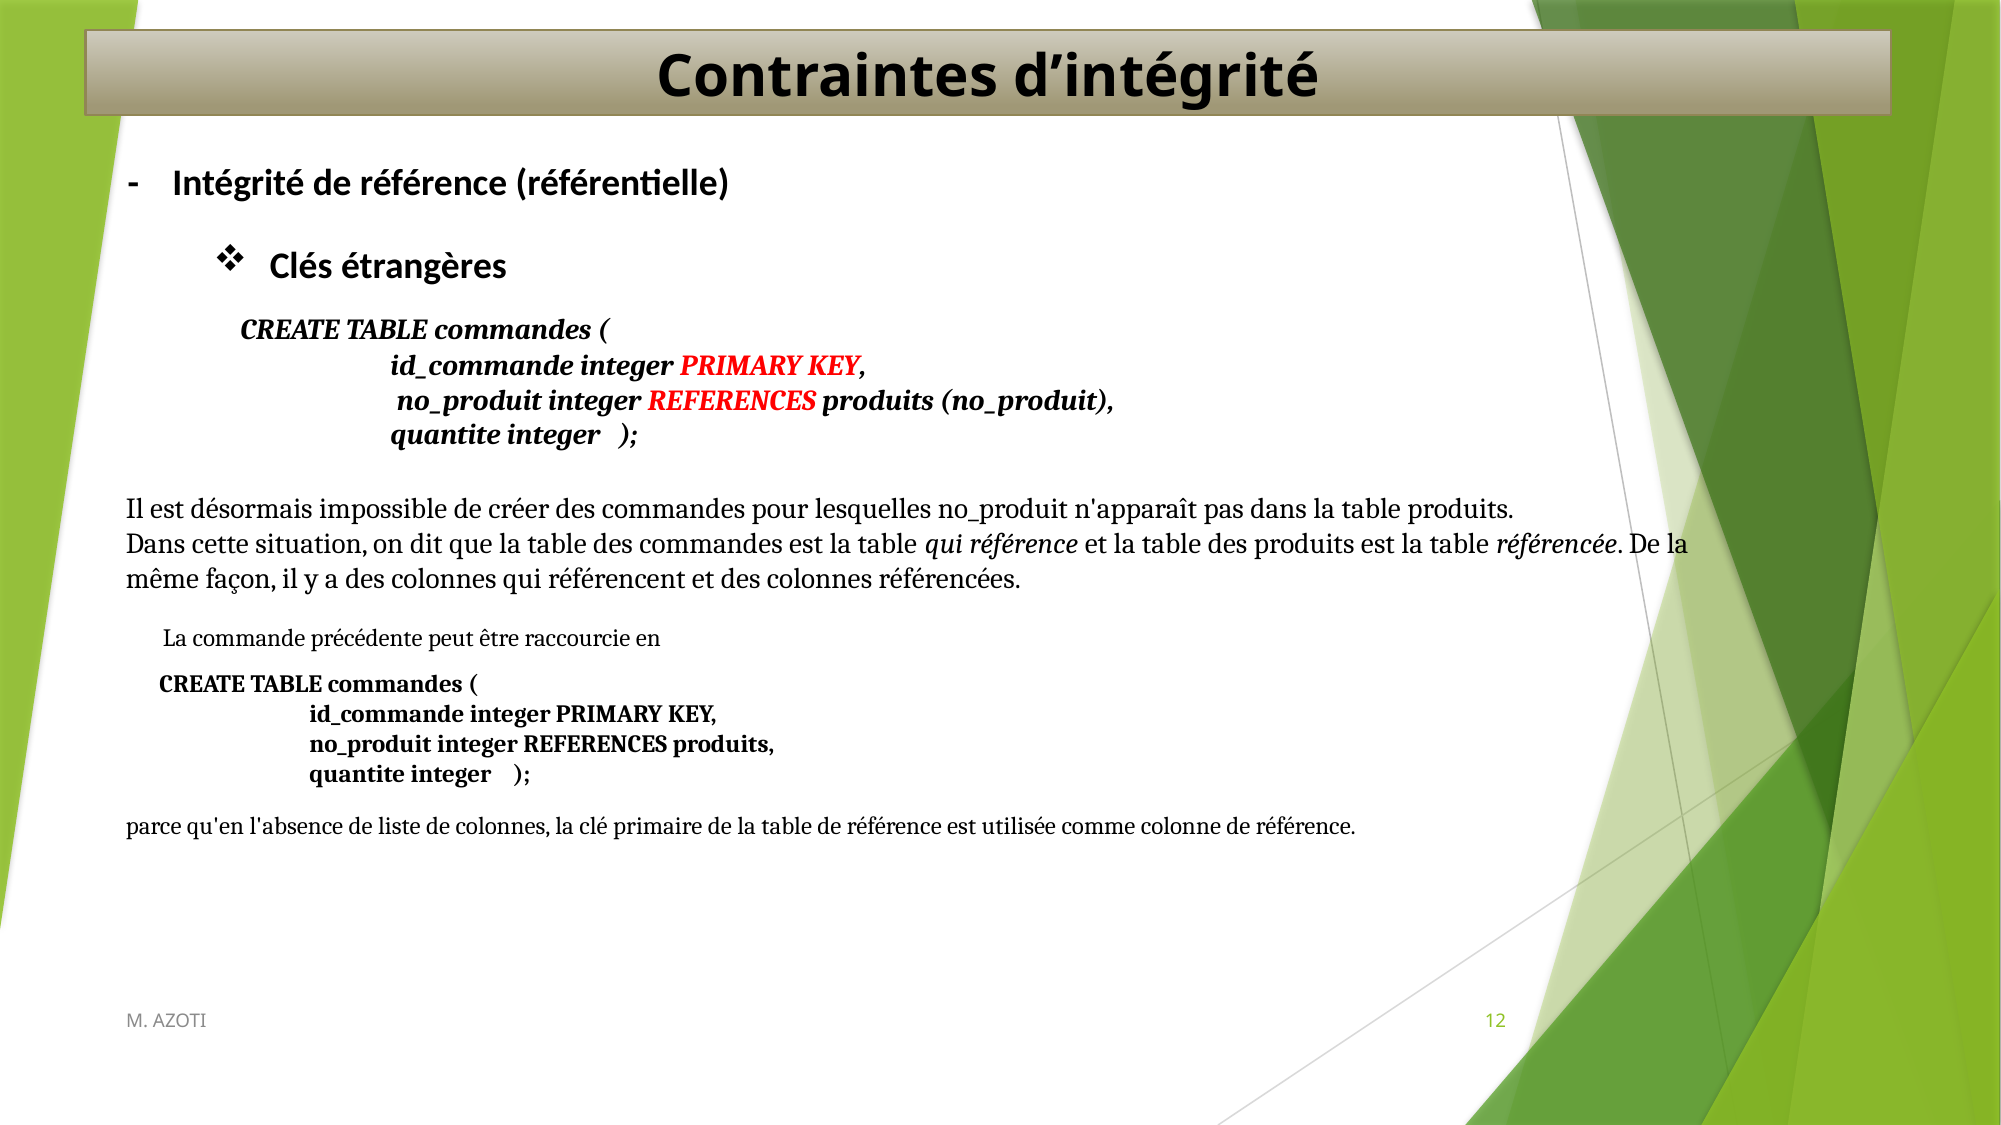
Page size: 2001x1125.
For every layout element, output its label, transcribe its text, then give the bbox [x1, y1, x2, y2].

text_box CREATE TABLE commandes ( id_commande integer PRIMARY KEY, no_produit integer REFERENCES produits, quantite integer ); [85, 659, 1075, 788]
text_box La commande précédente peut être raccourcie en [148, 613, 683, 659]
slide_number 12 [1409, 991, 1522, 1051]
text_box Clés étrangères [198, 230, 523, 293]
footer M. AZOTI [111, 991, 1145, 1051]
text_box - Intégrité de référence (référentielle) [113, 146, 745, 210]
text_box Il est désormais impossible de créer des commandes pour lesquelles no_produit n'apparaît pas dans la table produits. Dans cette situation, on dit que la table des commandes est la table qui référence et la table des produits est la table référencée. De la même façon, il y a des colonnes qui référencent et des colonnes référencées. [111, 482, 1729, 602]
text_box parce qu'en l'absence de liste de colonnes, la clé primaire de la table de référence est utilisée comme colonne de référence. [111, 802, 1695, 878]
text_box Contraintes d’intégrité [84, 29, 1892, 116]
text_box CREATE TABLE commandes ( id_commande integer PRIMARY KEY, no_produit integer REFERENCES produits (no_produit), quantite integer ); [166, 303, 1131, 451]
